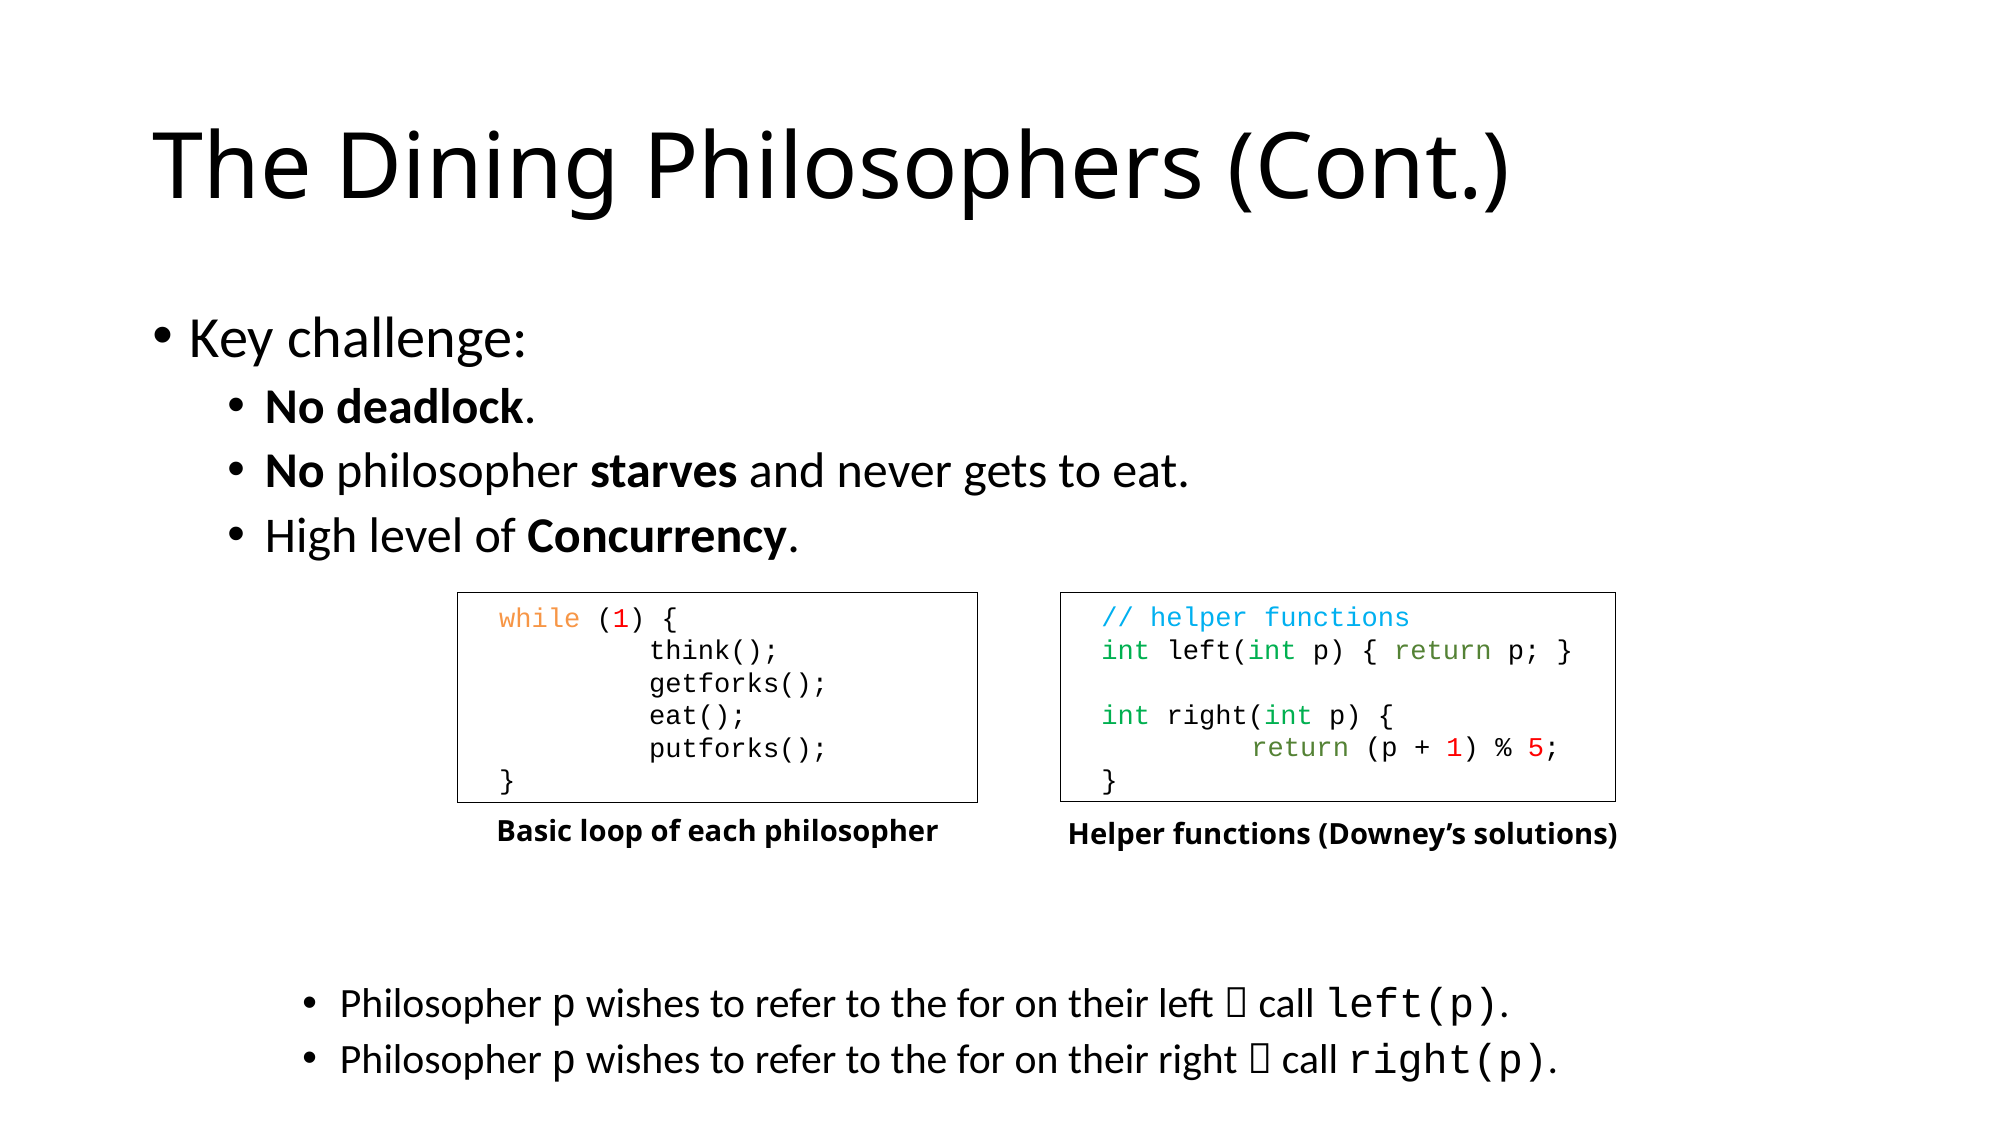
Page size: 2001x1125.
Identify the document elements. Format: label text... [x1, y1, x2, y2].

text_box // helper functions int left(int p) { return p; } int right(int p) { return (p + 1) % 5; } [1060, 592, 1616, 802]
text_box while (1) { think(); getforks(); eat(); putforks(); } [457, 592, 978, 803]
title The Dining Philosophers (Cont.) [137, 59, 1863, 278]
text_box Basic loop of each philosopher [481, 804, 954, 855]
text_box Helper functions (Downey’s solutions) [1052, 808, 1634, 858]
list Key challenge: No deadlock. No philosopher starves and never gets to eat. High level of Concurrency. Philosopher p wishes to refer to the for on their left  call left(p). Philosopher p wishes to refer to the for on their right  call right(p). [137, 299, 1863, 1014]
